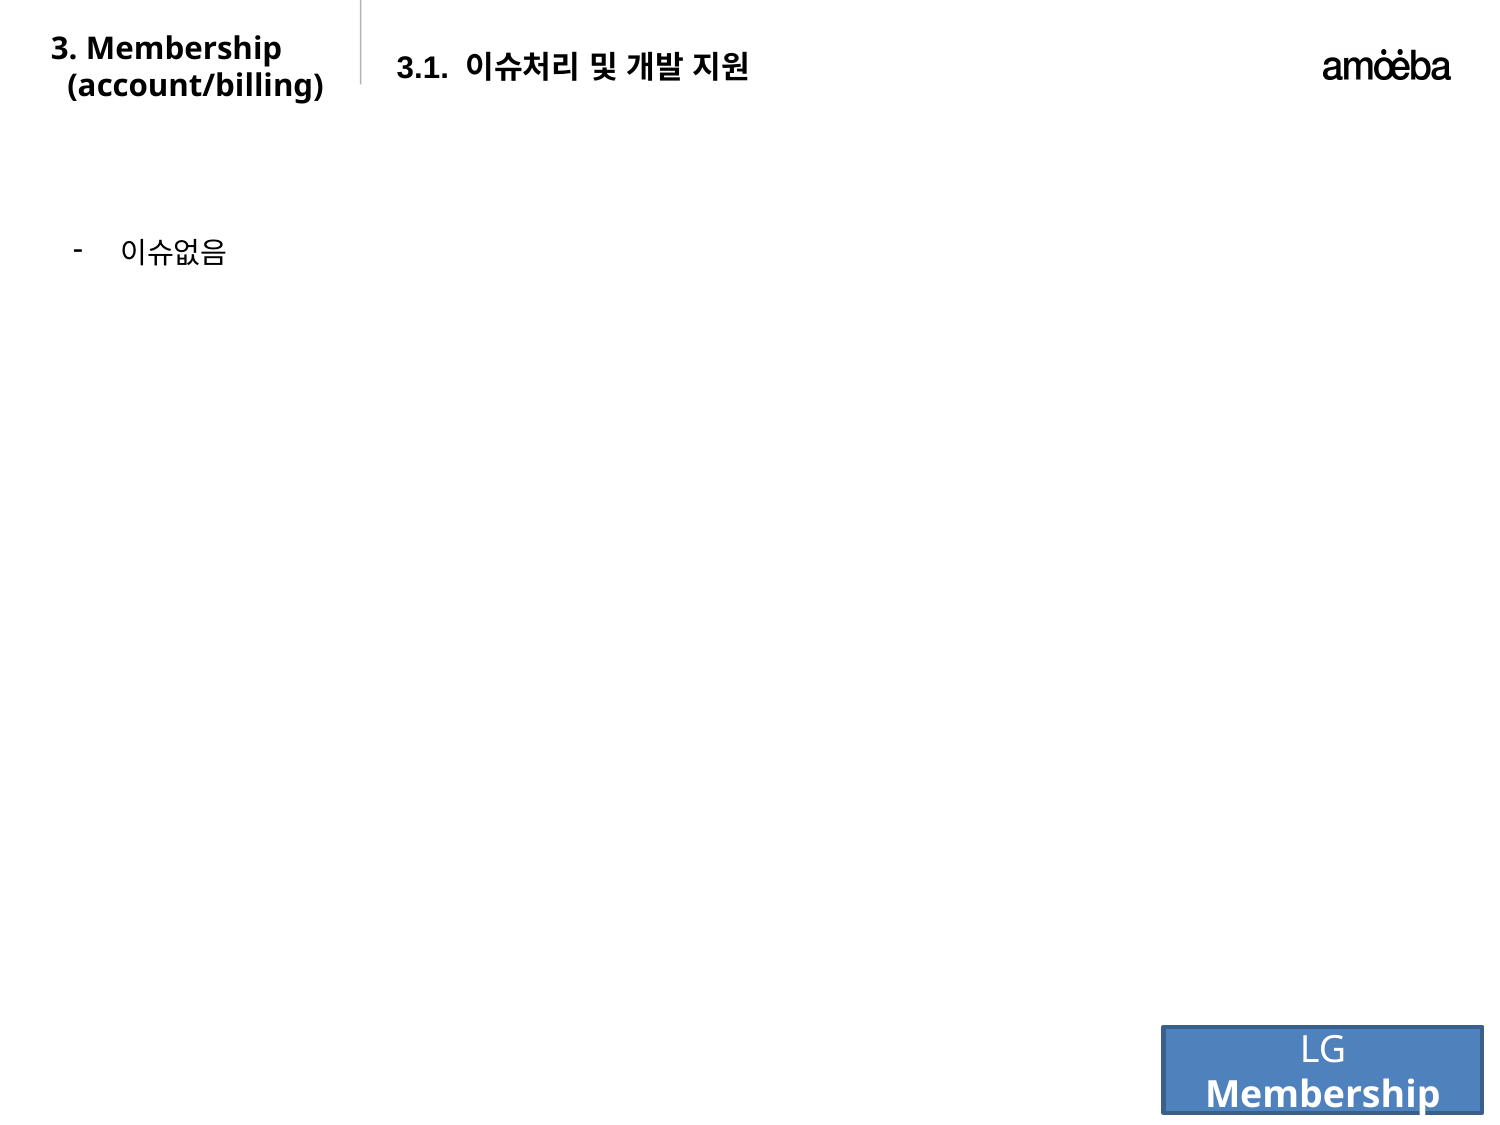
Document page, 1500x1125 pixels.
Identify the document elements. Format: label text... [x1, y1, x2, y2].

picture [1323, 48, 1451, 80]
text_box 3. Membership (account/billing) [36, 19, 331, 112]
text_box 이슈없음 [58, 174, 235, 278]
text_box 3.1. 이슈처리 및 개발 지원 [381, 38, 758, 93]
text_box LG Membership [1161, 1025, 1484, 1115]
